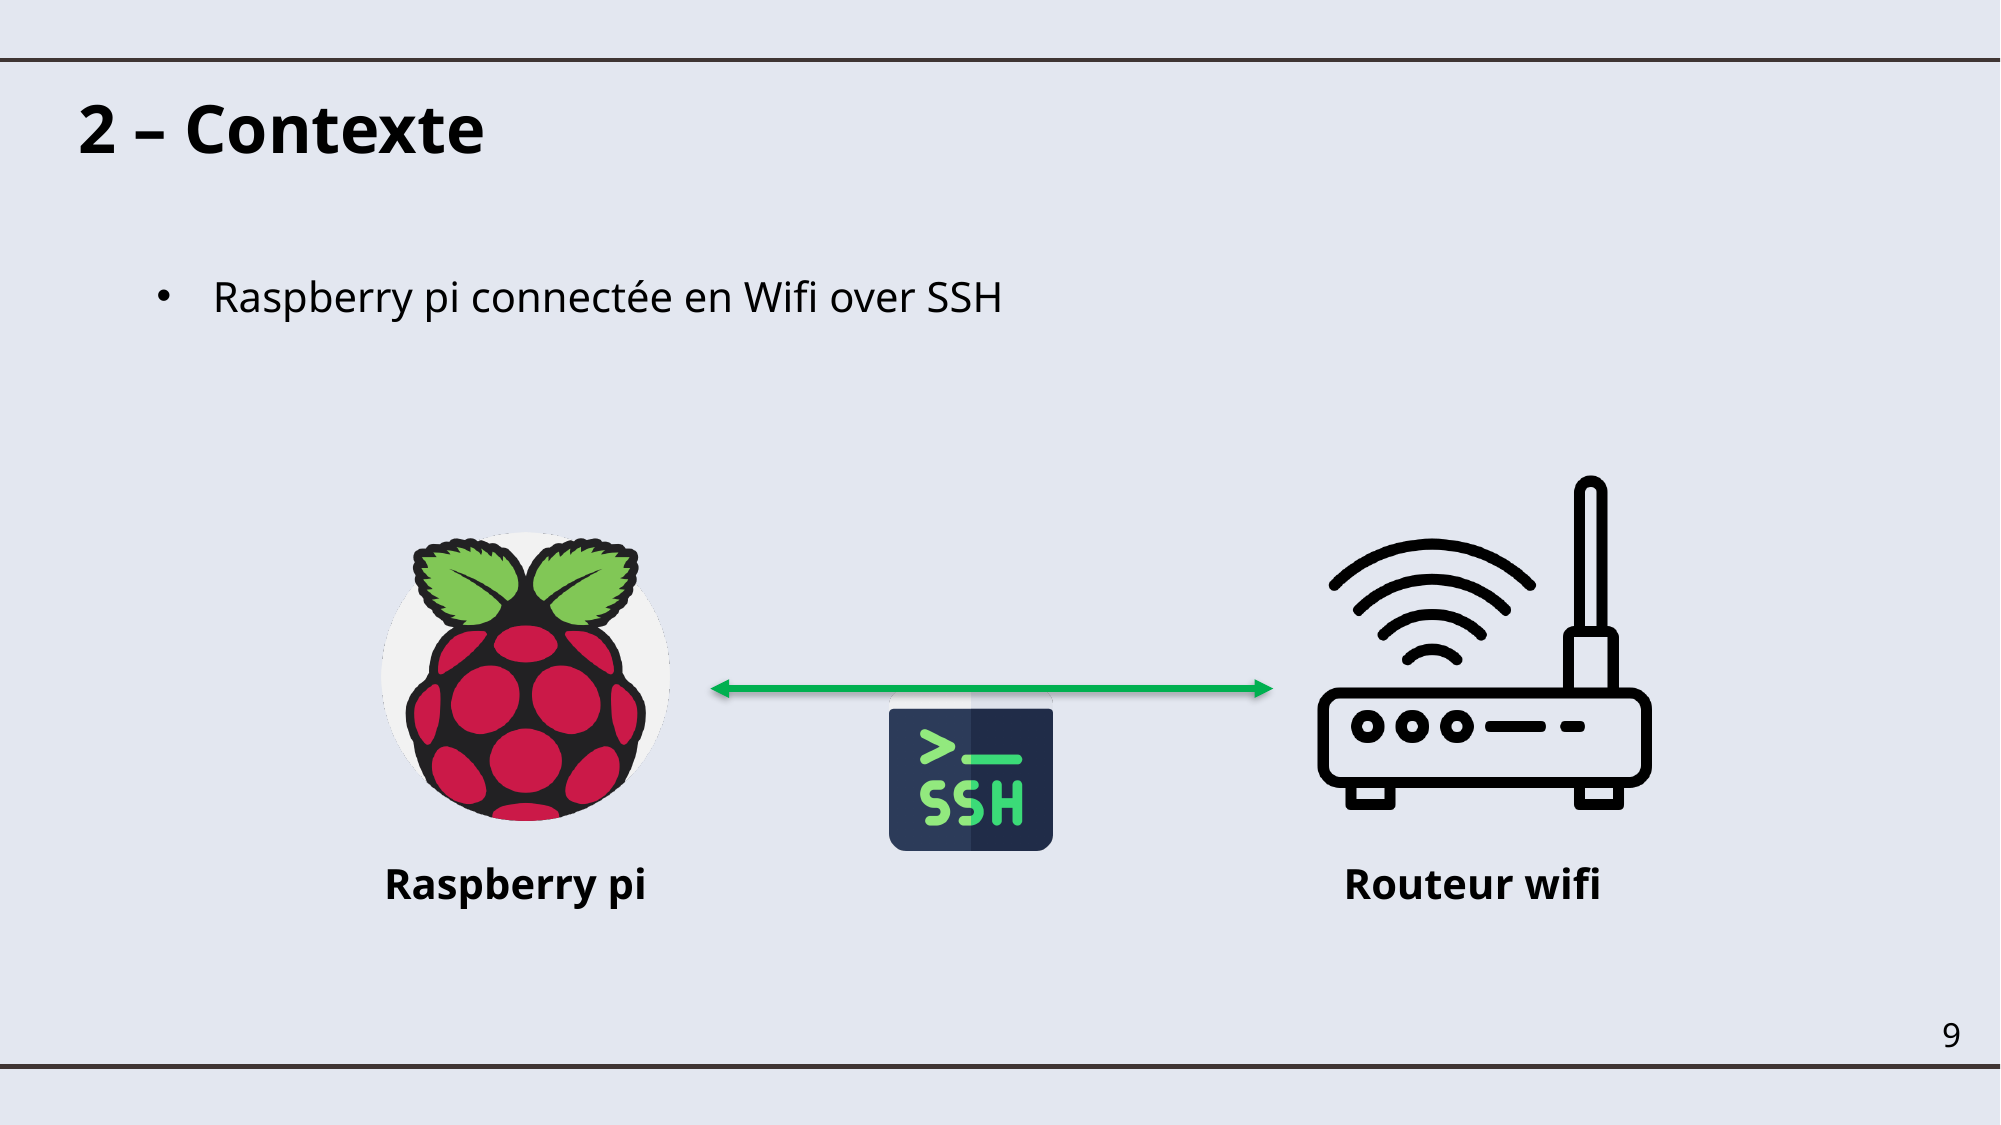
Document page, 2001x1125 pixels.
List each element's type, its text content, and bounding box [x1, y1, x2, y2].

picture [380, 531, 670, 821]
text_box Raspberry pi connectée en Wifi over SSH [141, 263, 1736, 328]
text_box Routeur wifi [1328, 850, 1641, 916]
picture [889, 689, 1053, 852]
text_box Raspberry pi [369, 850, 682, 916]
slide_number 9 [1526, 1006, 1977, 1067]
picture [1306, 464, 1664, 821]
title 2 – Contexte [63, 71, 1782, 221]
